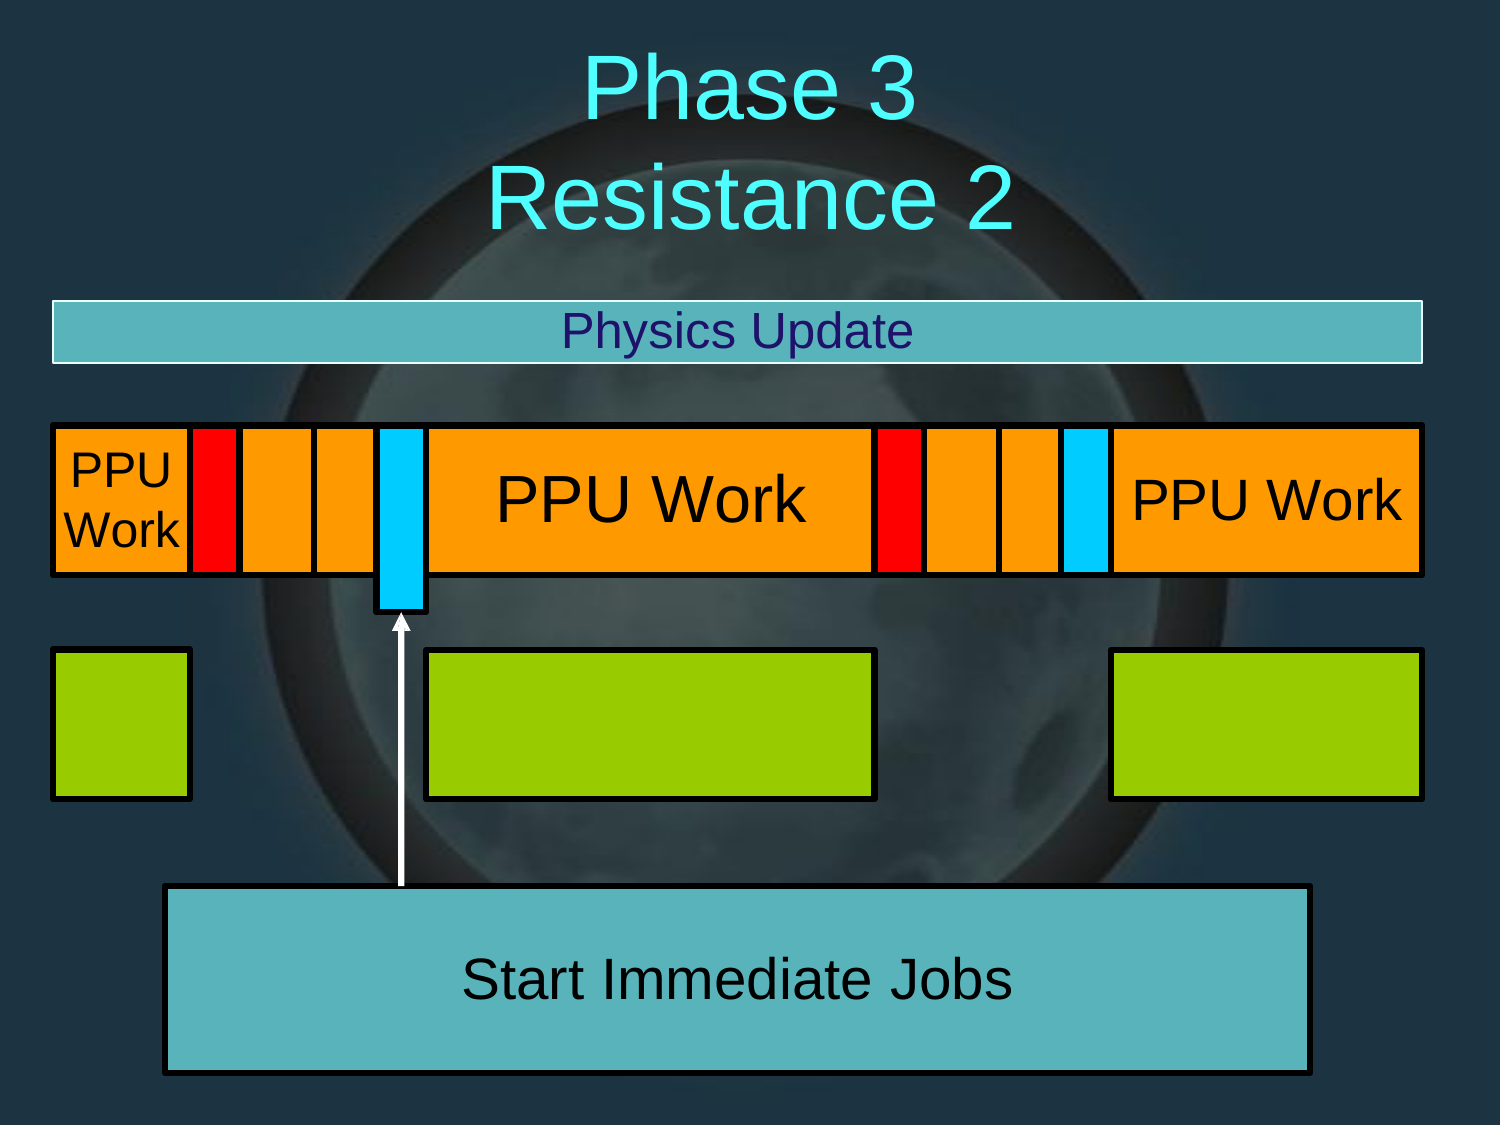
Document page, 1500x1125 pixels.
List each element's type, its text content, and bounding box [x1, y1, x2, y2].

text_box [189, 425, 239, 575]
text_box [314, 425, 376, 575]
text_box [239, 425, 314, 575]
text_box [924, 425, 998, 575]
text_box Start Immediate Jobs [164, 886, 1311, 1073]
text_box [1110, 649, 1423, 800]
text_box [1061, 425, 1110, 575]
text_box [391, 613, 411, 886]
text_box [52, 575, 377, 613]
text_box [874, 425, 924, 575]
text_box [426, 649, 875, 800]
text_box Resistance 2 [482, 151, 1031, 248]
text_box [426, 575, 1423, 613]
text_box [52, 649, 190, 799]
text_box [0, 0, 1500, 1125]
text_box 3 [865, 41, 935, 138]
text_box Physics Update [52, 301, 1423, 364]
text_box [376, 425, 426, 613]
text_box PPU Work [1110, 425, 1423, 575]
text_box [998, 425, 1061, 575]
text_box PPU Work [52, 425, 189, 575]
text_box Phase [579, 41, 858, 138]
text_box PPU Work [426, 425, 874, 575]
